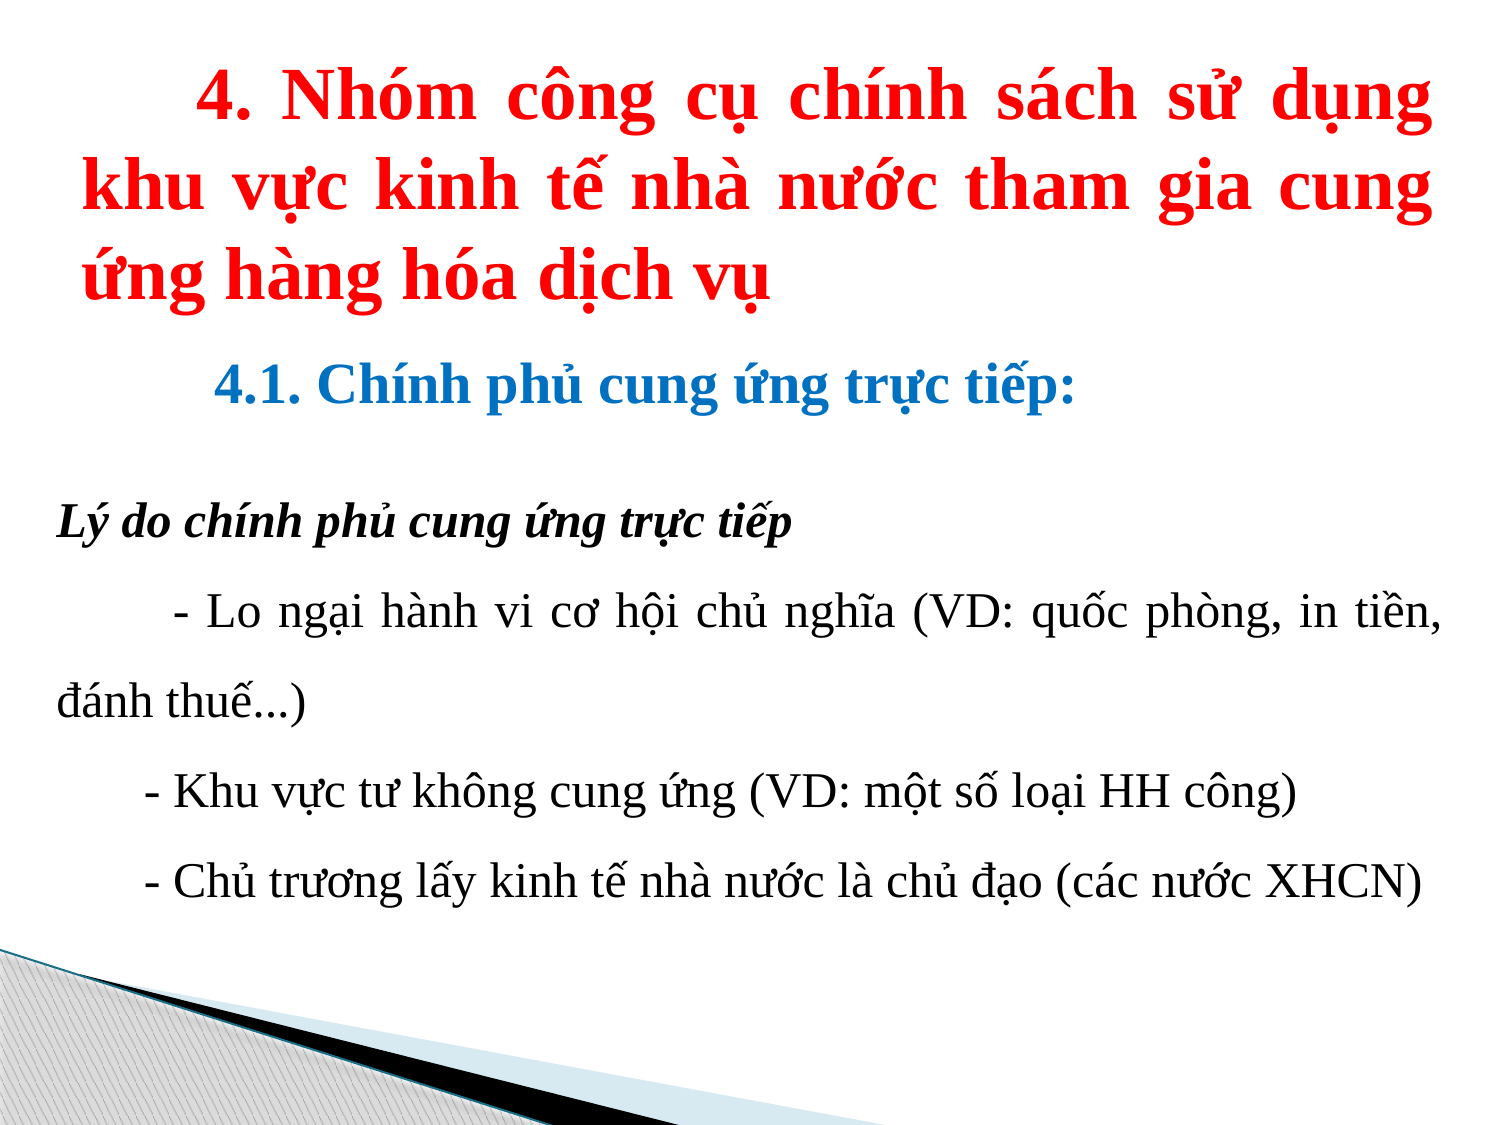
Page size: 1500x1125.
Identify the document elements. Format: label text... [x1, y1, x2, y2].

text_box Lý do chính phủ cung ứng trực tiếp - Lo ngại hành vi cơ hội chủ nghĩa (VD: quốc phòng, in tiền, đánh thuế...) - Khu vực tư không cung ứng (VD: một số loại HH công) - Chủ trương lấy kinh tế nhà nước là chủ đạo (các nước XHCN) [41, 449, 1459, 915]
text_box 4. Nhóm công cụ chính sách sử dụng khu vực kinh tế nhà nước tham gia cung ứng hàng hóa dịch vụ [66, 37, 1449, 323]
text_box 4.1. Chính phủ cung ứng trực tiếp: [199, 337, 1263, 423]
